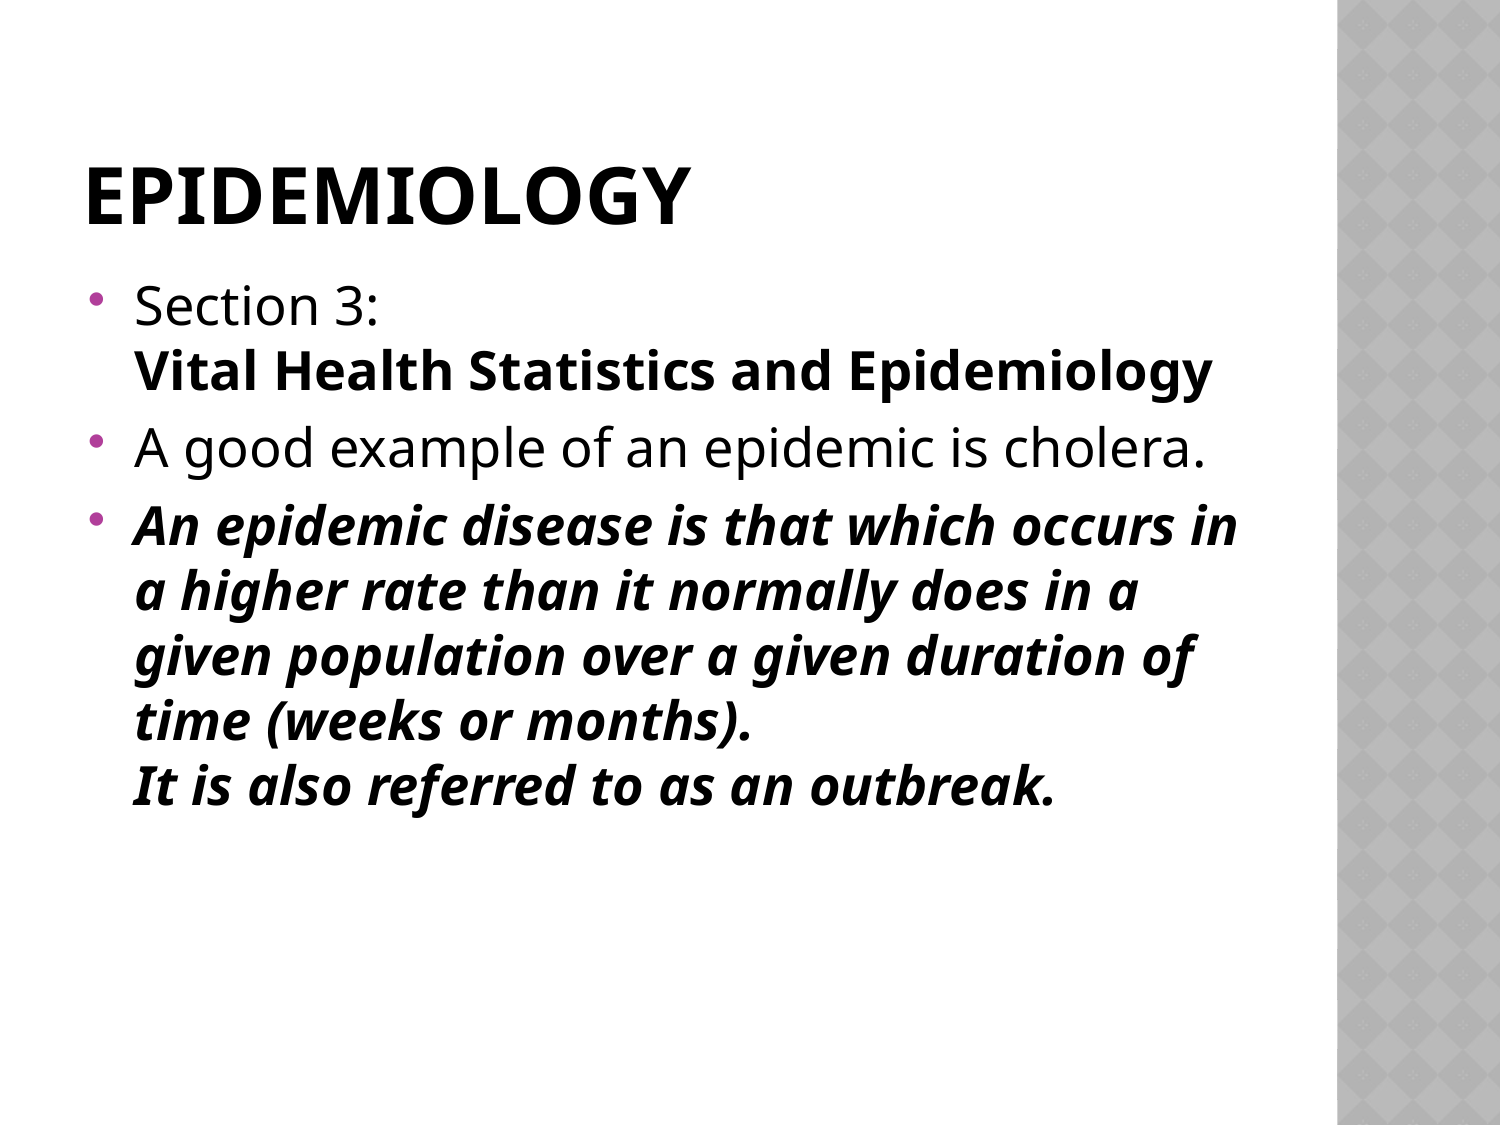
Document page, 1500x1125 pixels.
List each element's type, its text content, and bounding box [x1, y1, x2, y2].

list Section 3: Vital Health Statistics and Epidemiology A good example of an epidemic is cholera. An epidemic disease is that which occurs in a higher rate than it normally does in a given population over a given duration of time (weeks or months). It is also referred to as an outbreak. [75, 264, 1263, 1059]
title EPIDEMIOLOGY [75, 52, 1263, 240]
